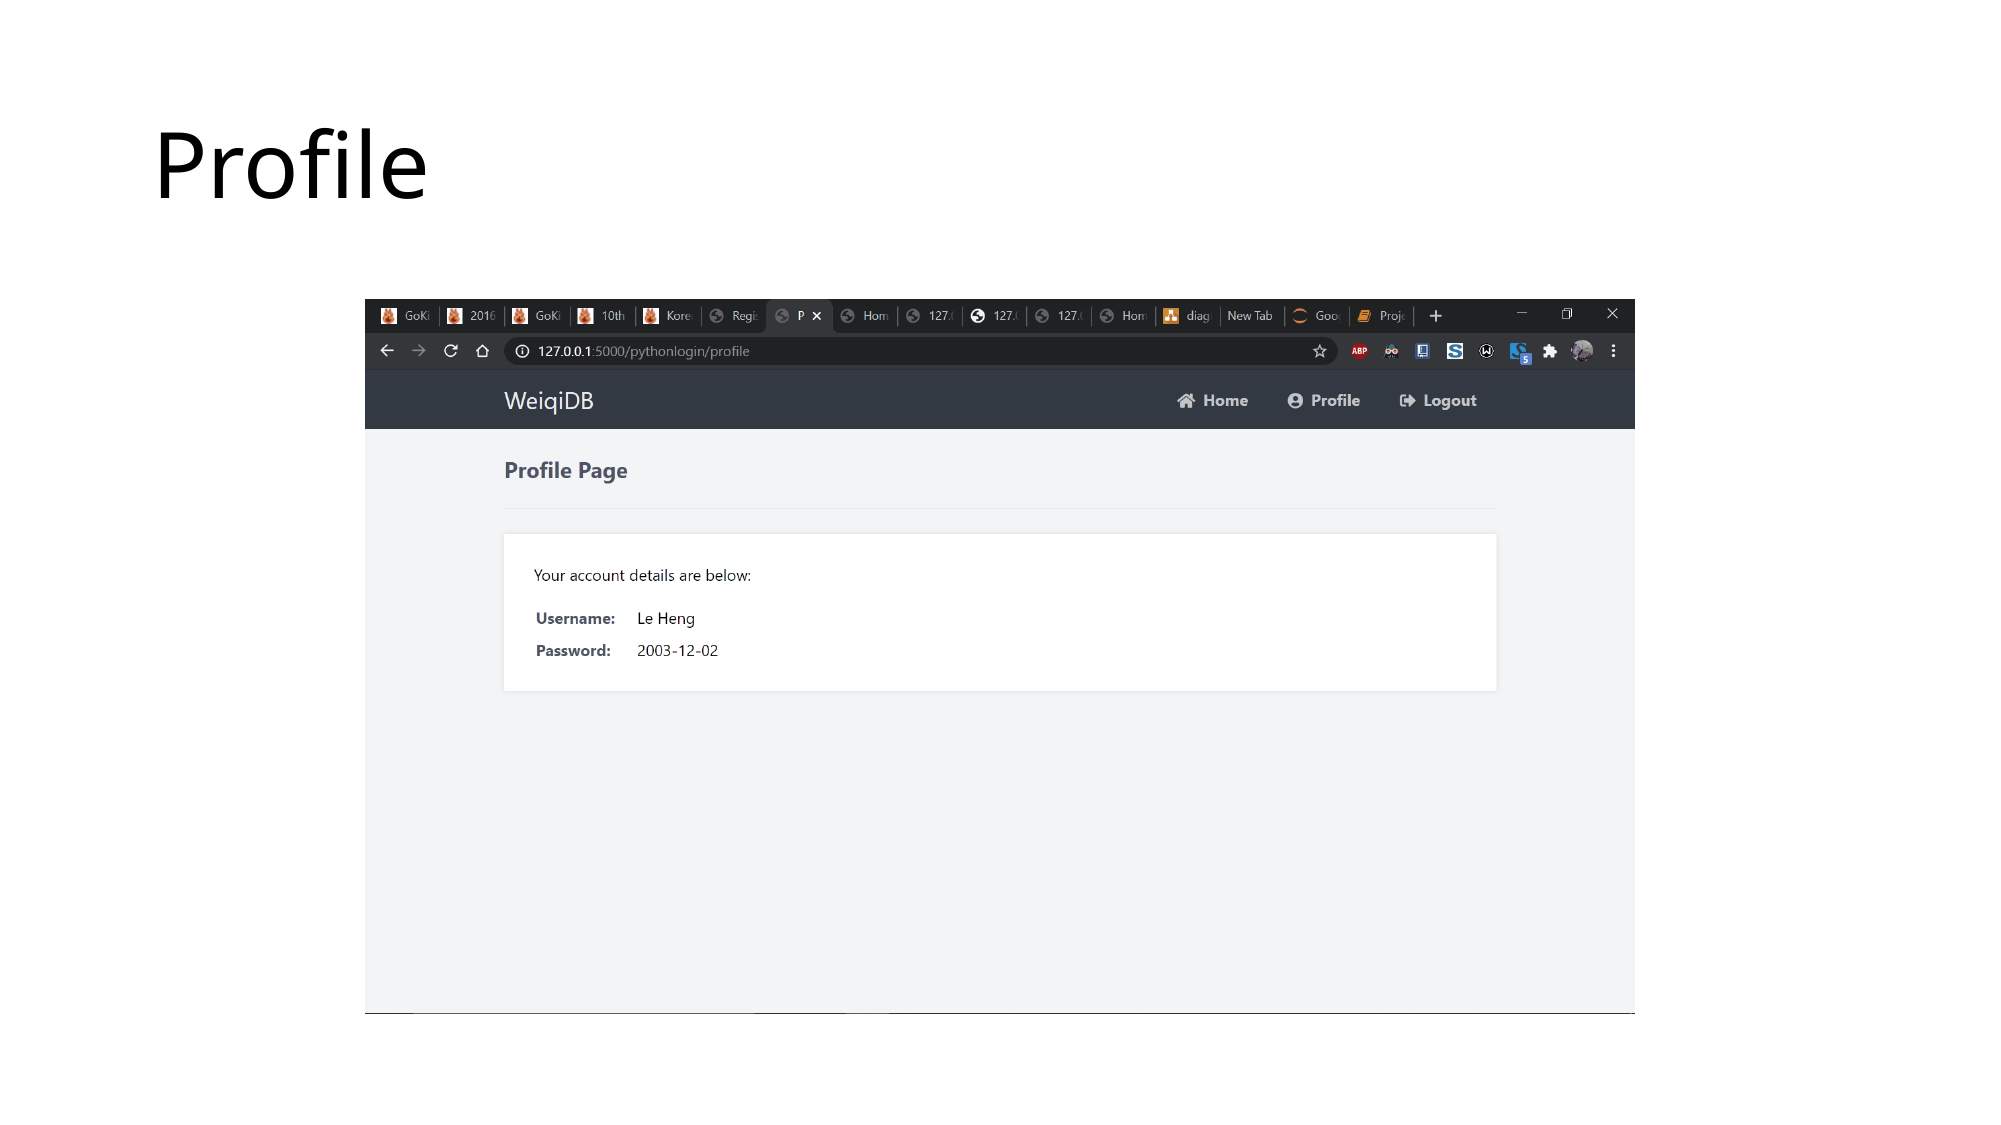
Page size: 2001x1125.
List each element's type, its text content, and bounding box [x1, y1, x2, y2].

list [365, 299, 1635, 1014]
title Profile [137, 59, 1863, 278]
